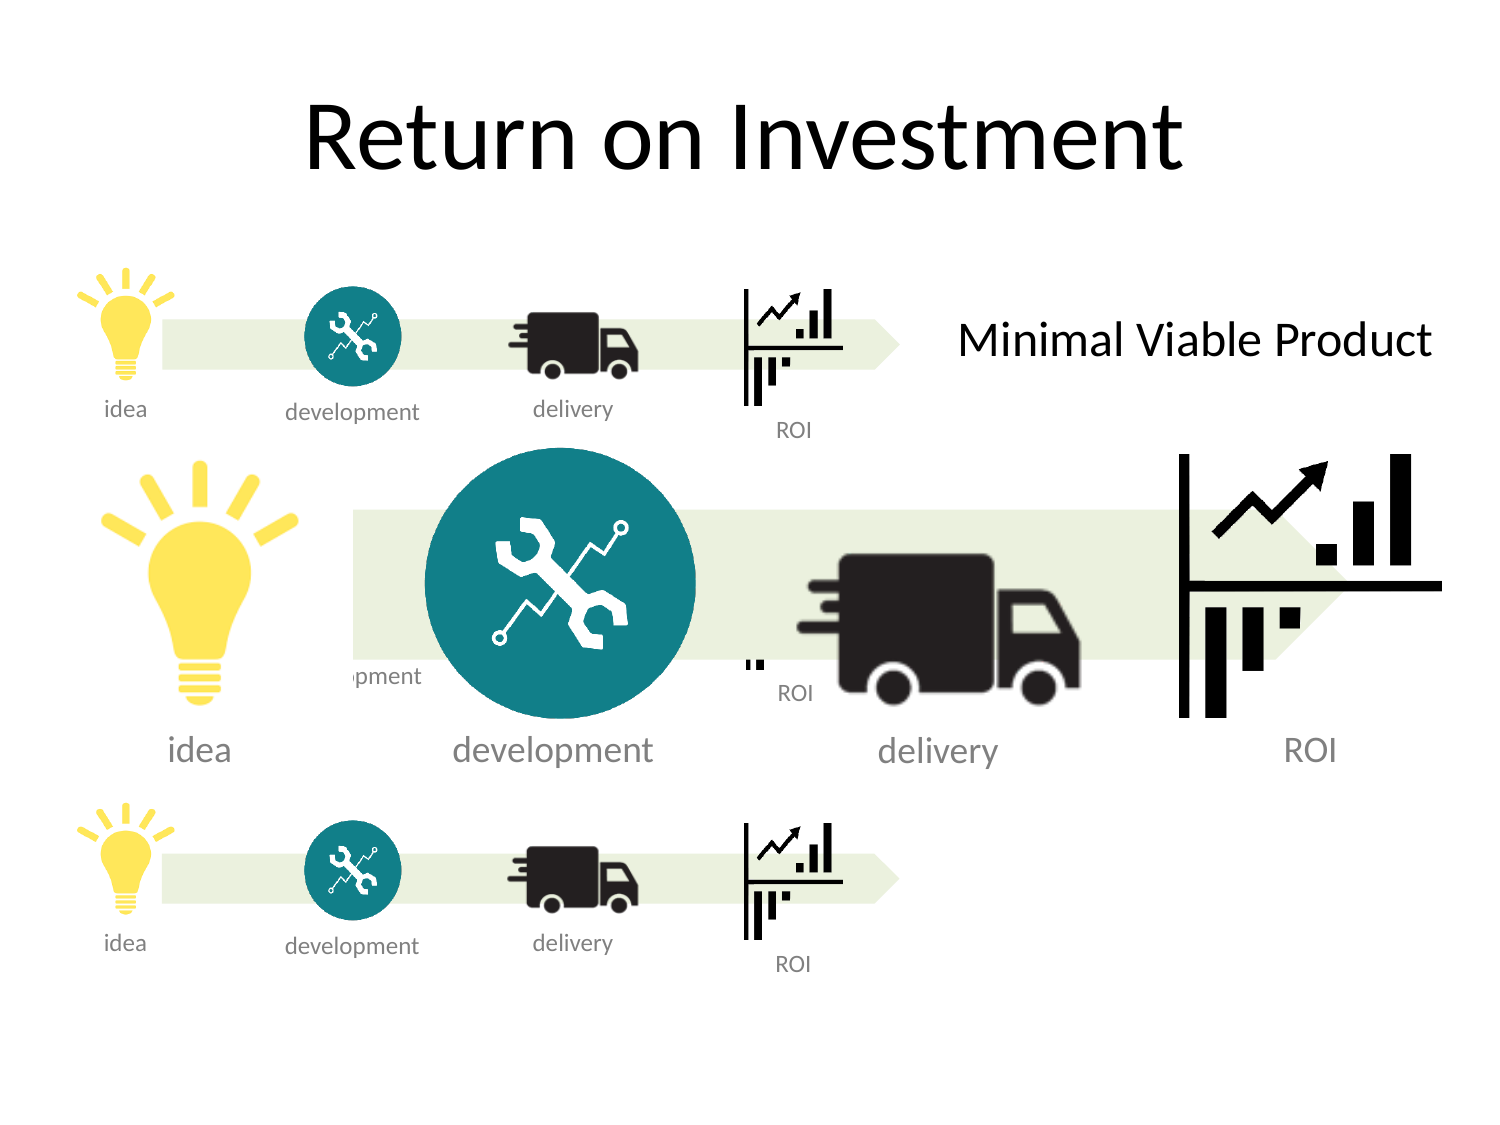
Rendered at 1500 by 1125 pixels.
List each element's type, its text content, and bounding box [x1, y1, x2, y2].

text_box Return on Investment [76, 62, 1414, 198]
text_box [50, 255, 902, 432]
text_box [50, 788, 902, 986]
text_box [46, 434, 1442, 780]
text_box Minimal Viable Product [943, 299, 1474, 374]
